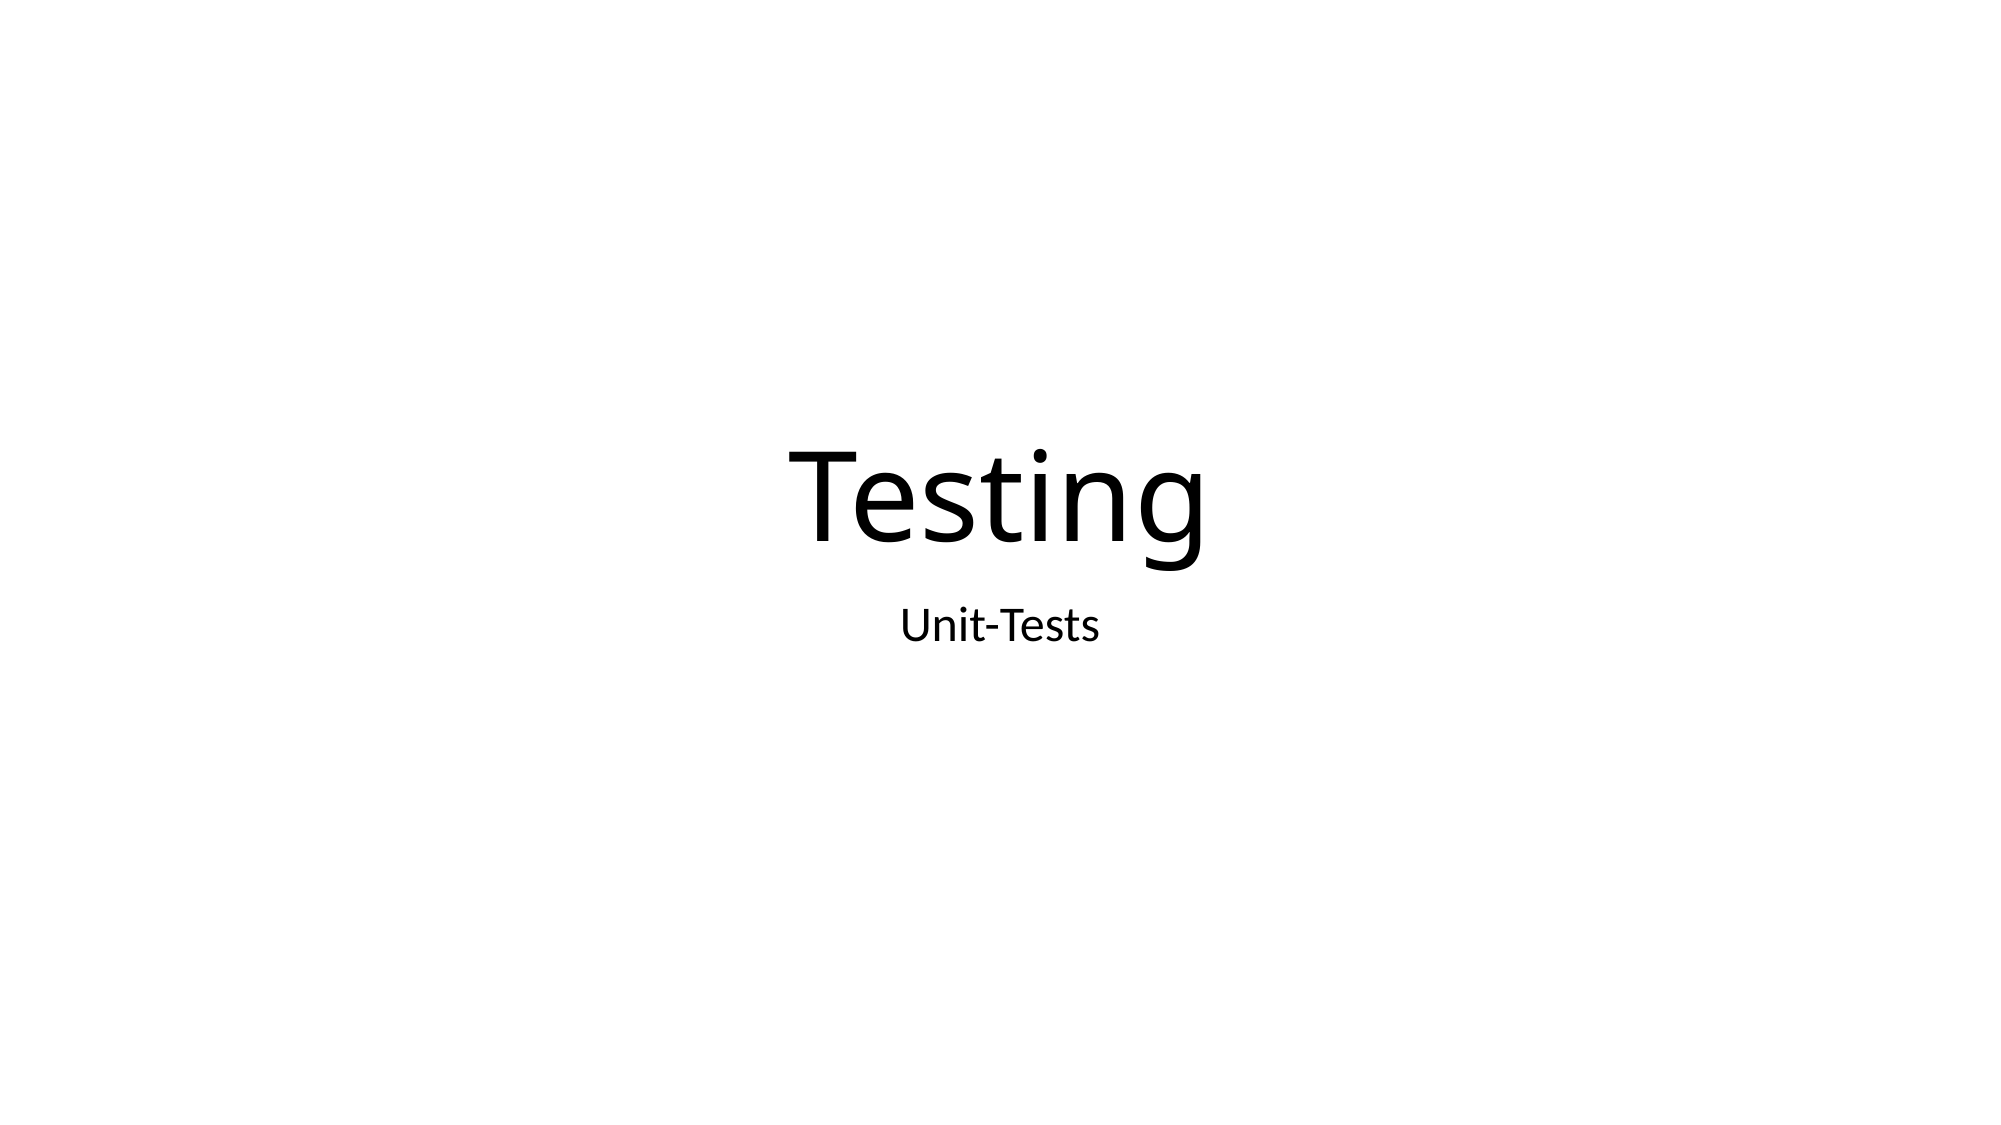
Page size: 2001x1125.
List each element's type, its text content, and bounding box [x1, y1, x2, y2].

title Testing [249, 184, 1750, 576]
subtitle Unit-Tests [249, 590, 1750, 863]
